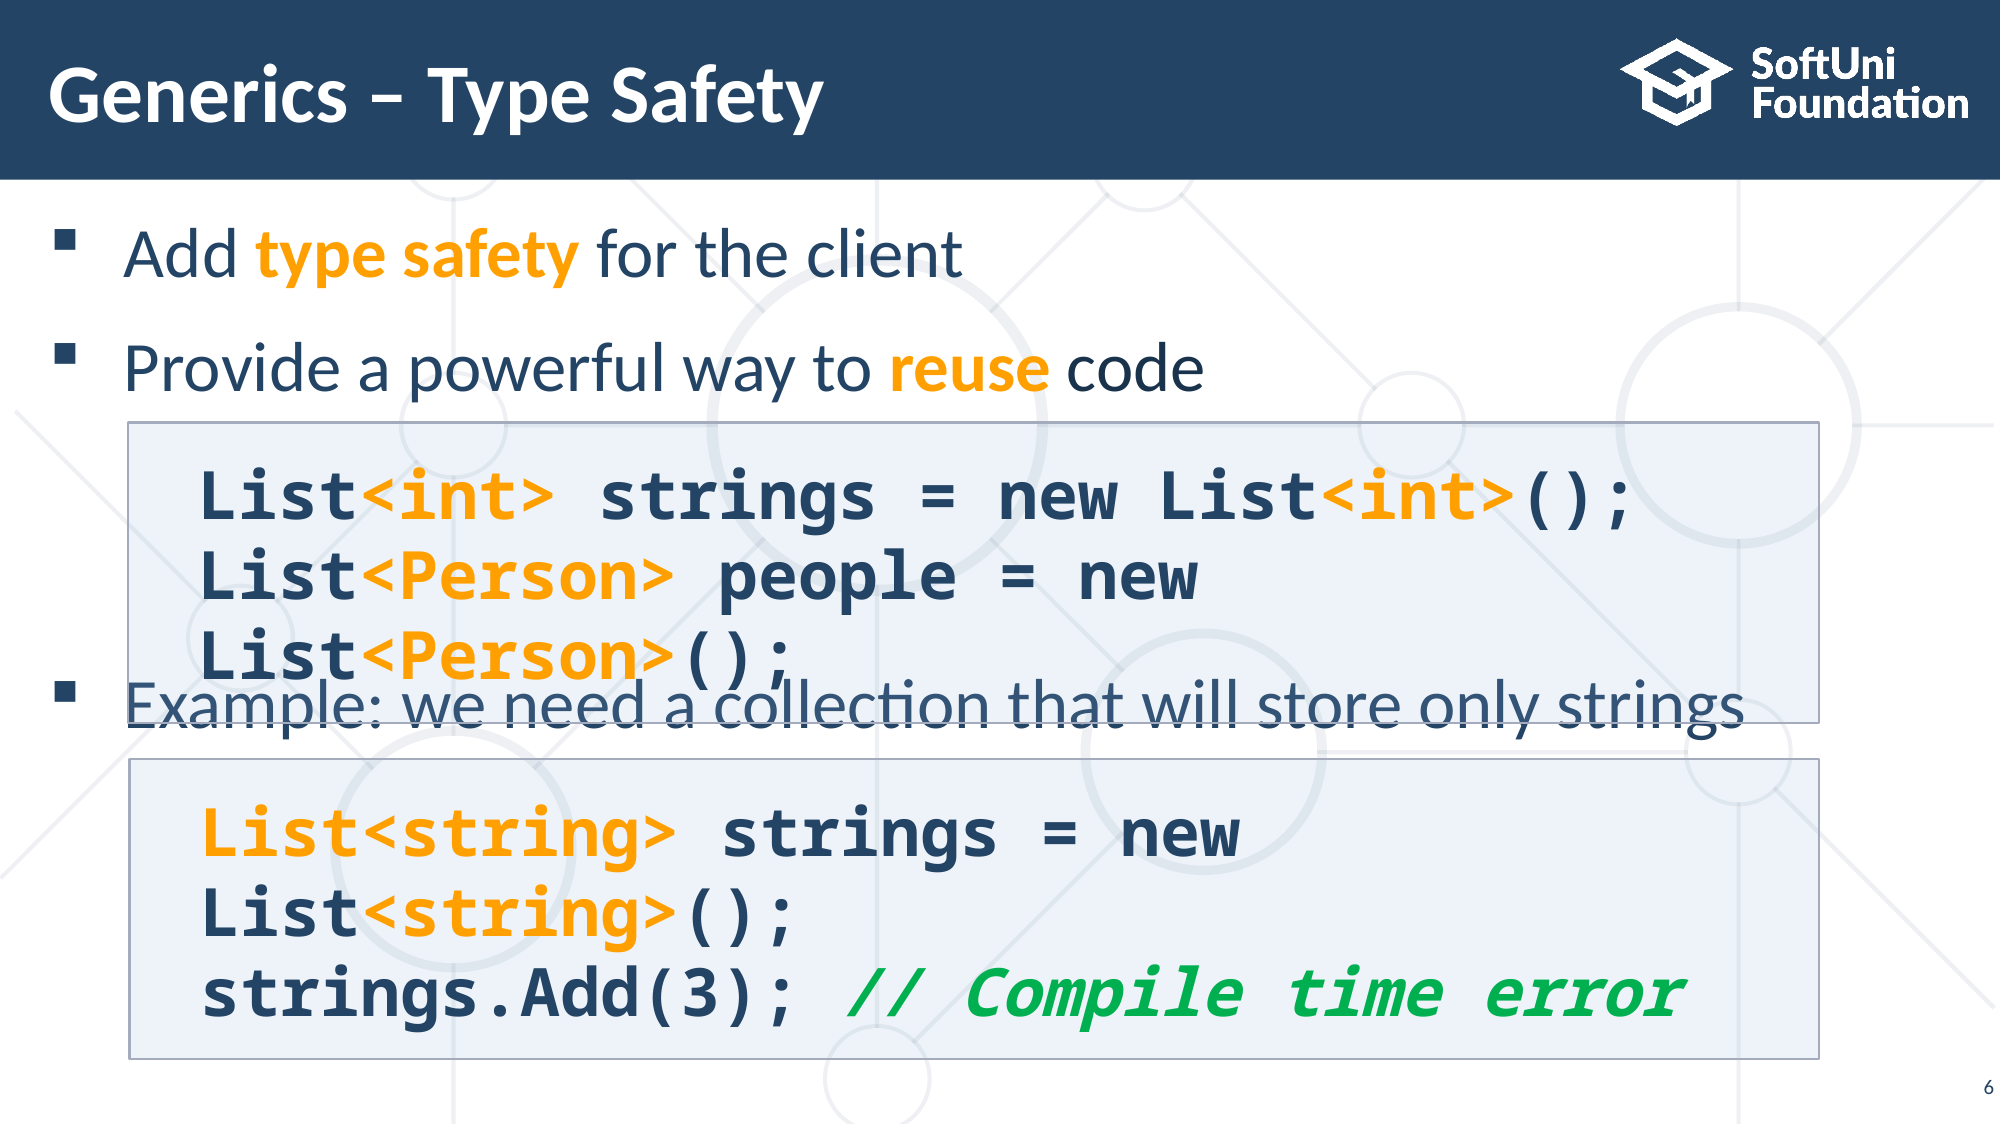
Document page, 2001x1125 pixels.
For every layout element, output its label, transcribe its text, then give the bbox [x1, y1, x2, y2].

text_box List<string> strings = new List<string>(); strings.Add(3); // Compile time error [129, 759, 1819, 1060]
list Add type safety for the client Provide a powerful way to reuse code Example: we need a collection that will store only strings [31, 196, 1970, 1050]
text_box List<int> strings = new List<int>(); List<Person> people = new List<Person>(); [127, 422, 1819, 723]
title Generics – Type Safety [31, 16, 1591, 162]
slide_number 6 [1929, 1070, 2000, 1103]
picture [1619, 38, 1968, 126]
